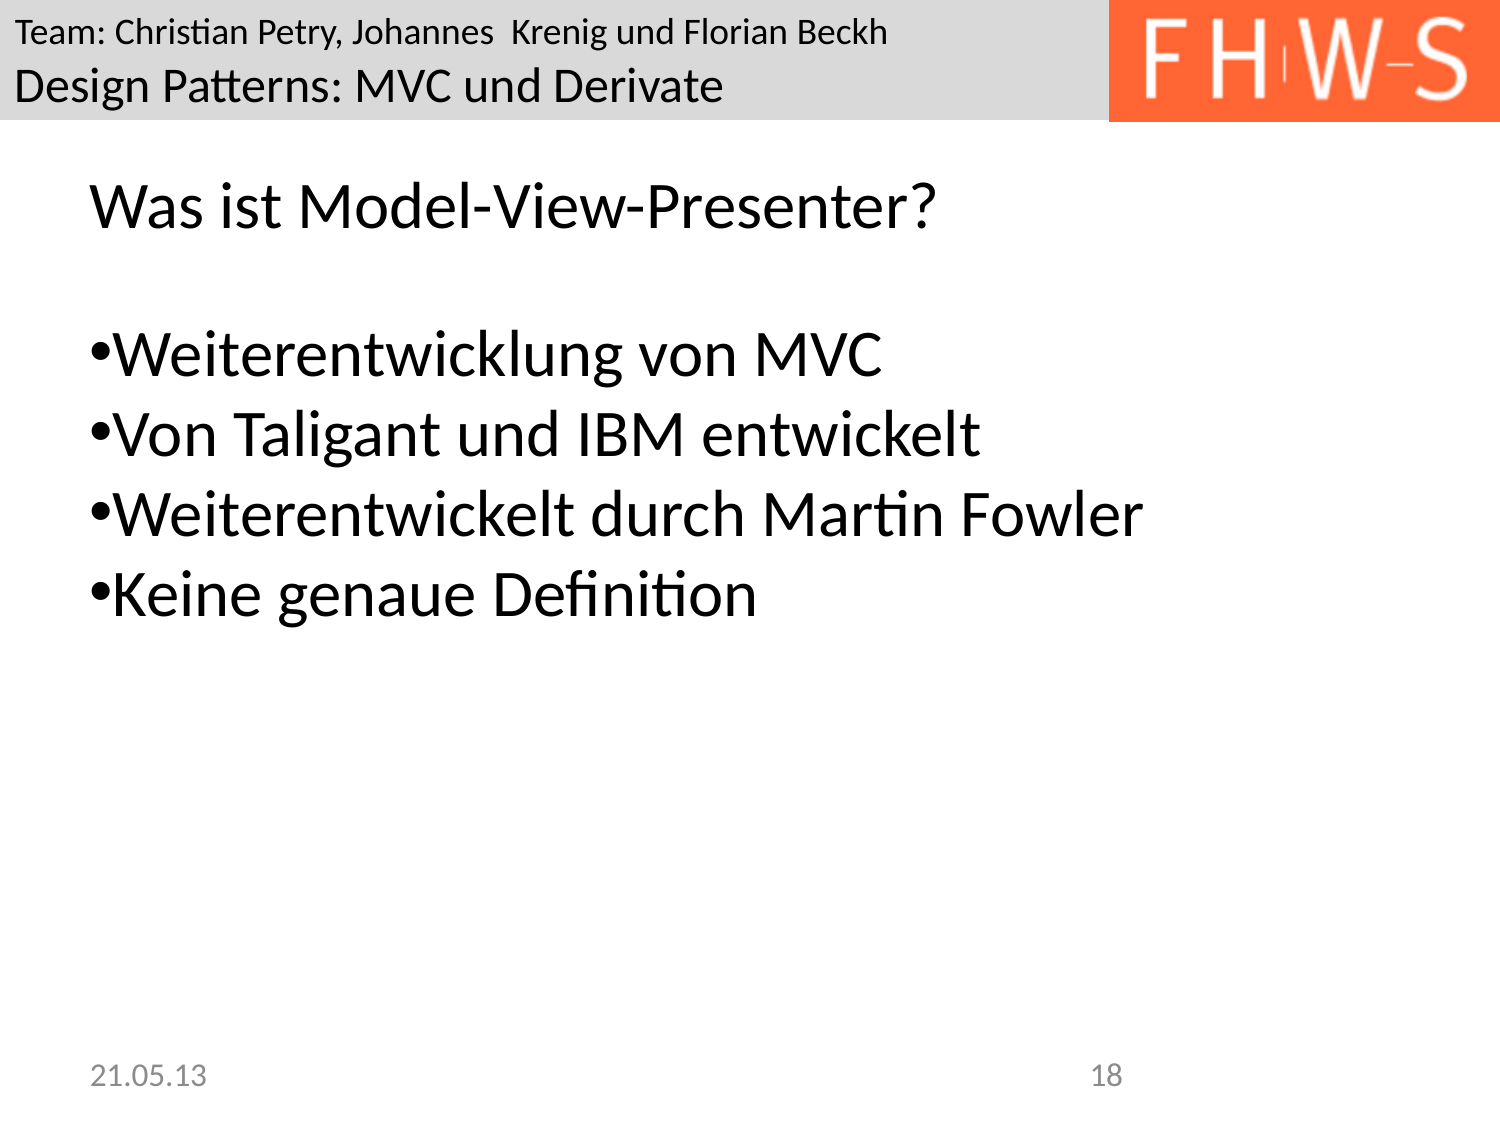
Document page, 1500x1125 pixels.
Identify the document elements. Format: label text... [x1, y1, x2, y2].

text_box Was ist Model-View-Presenter? [75, 125, 1425, 279]
text_box 18 [1074, 1042, 1425, 1103]
text_box 21.05.13 [74, 1042, 425, 1103]
picture [1109, 0, 1500, 122]
text_box Weiterentwicklung von MVC Von Taligant und IBM entwickelt Weiterentwickelt durch Martin Fowler Keine genaue Definition [74, 302, 1435, 799]
